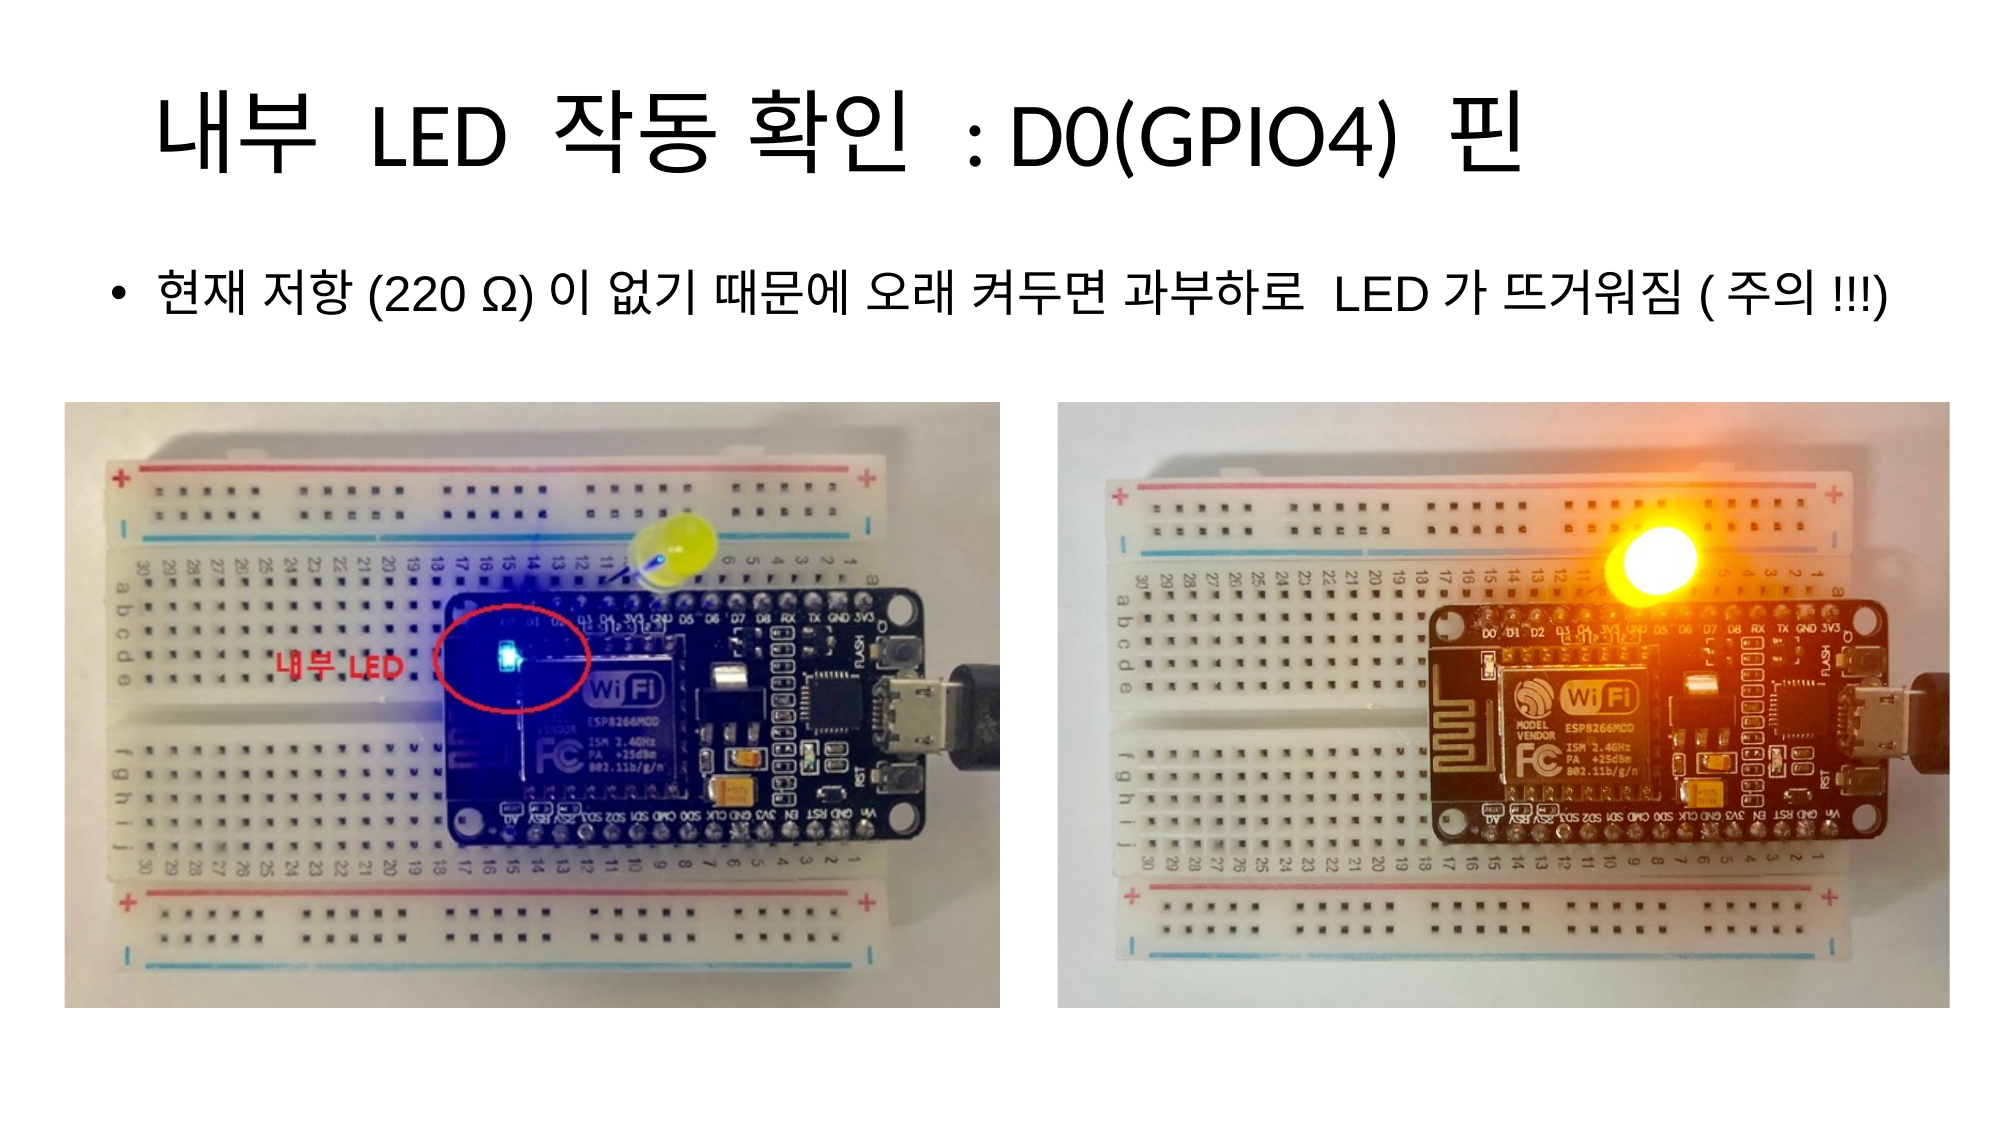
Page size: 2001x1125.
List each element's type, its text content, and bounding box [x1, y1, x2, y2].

text_box 현재 저항(220 Ω)이 없기 때문에 오래 켜두면 과부하로 LED가 뜨거워짐(주의!!!) [95, 254, 1905, 330]
picture [1057, 402, 1950, 1008]
picture [64, 402, 1000, 1008]
title 내부 LED 작동 확인 : D0(GPIO4) 핀 [137, 27, 1863, 246]
